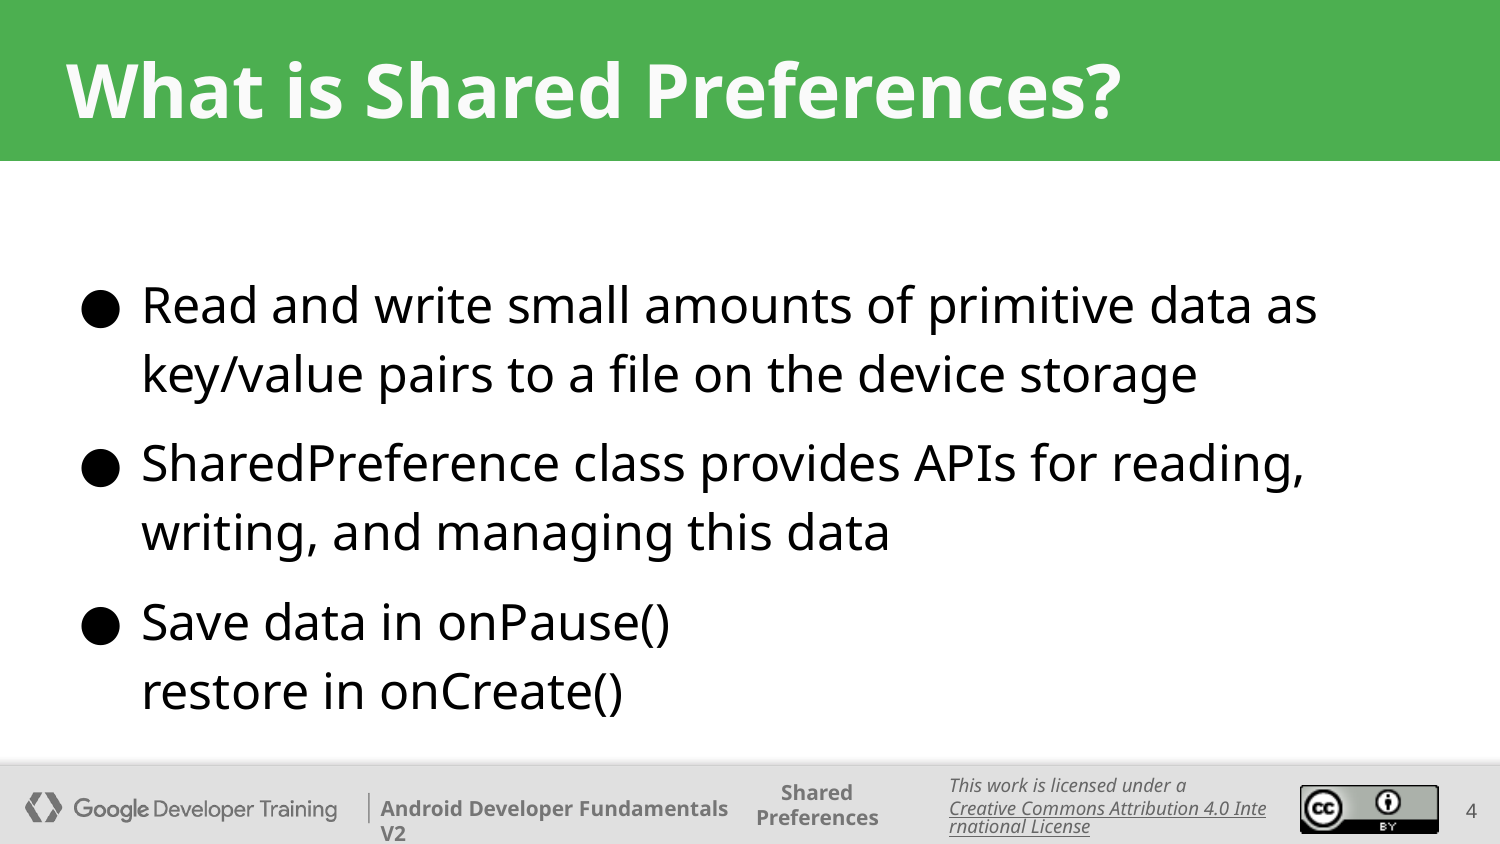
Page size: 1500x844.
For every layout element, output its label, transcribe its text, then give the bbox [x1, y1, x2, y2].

title What is Shared Preferences? [51, 28, 1449, 122]
list Read and write small amounts of primitive data as key/value pairs to a file on the device storage SharedPreference class provides APIs for reading, writing, and managing this data Save data in onPause() restore in onCreate() [51, 176, 1449, 737]
slide_number ‹#› [1402, 777, 1493, 842]
picture [0, 161, 1500, 844]
